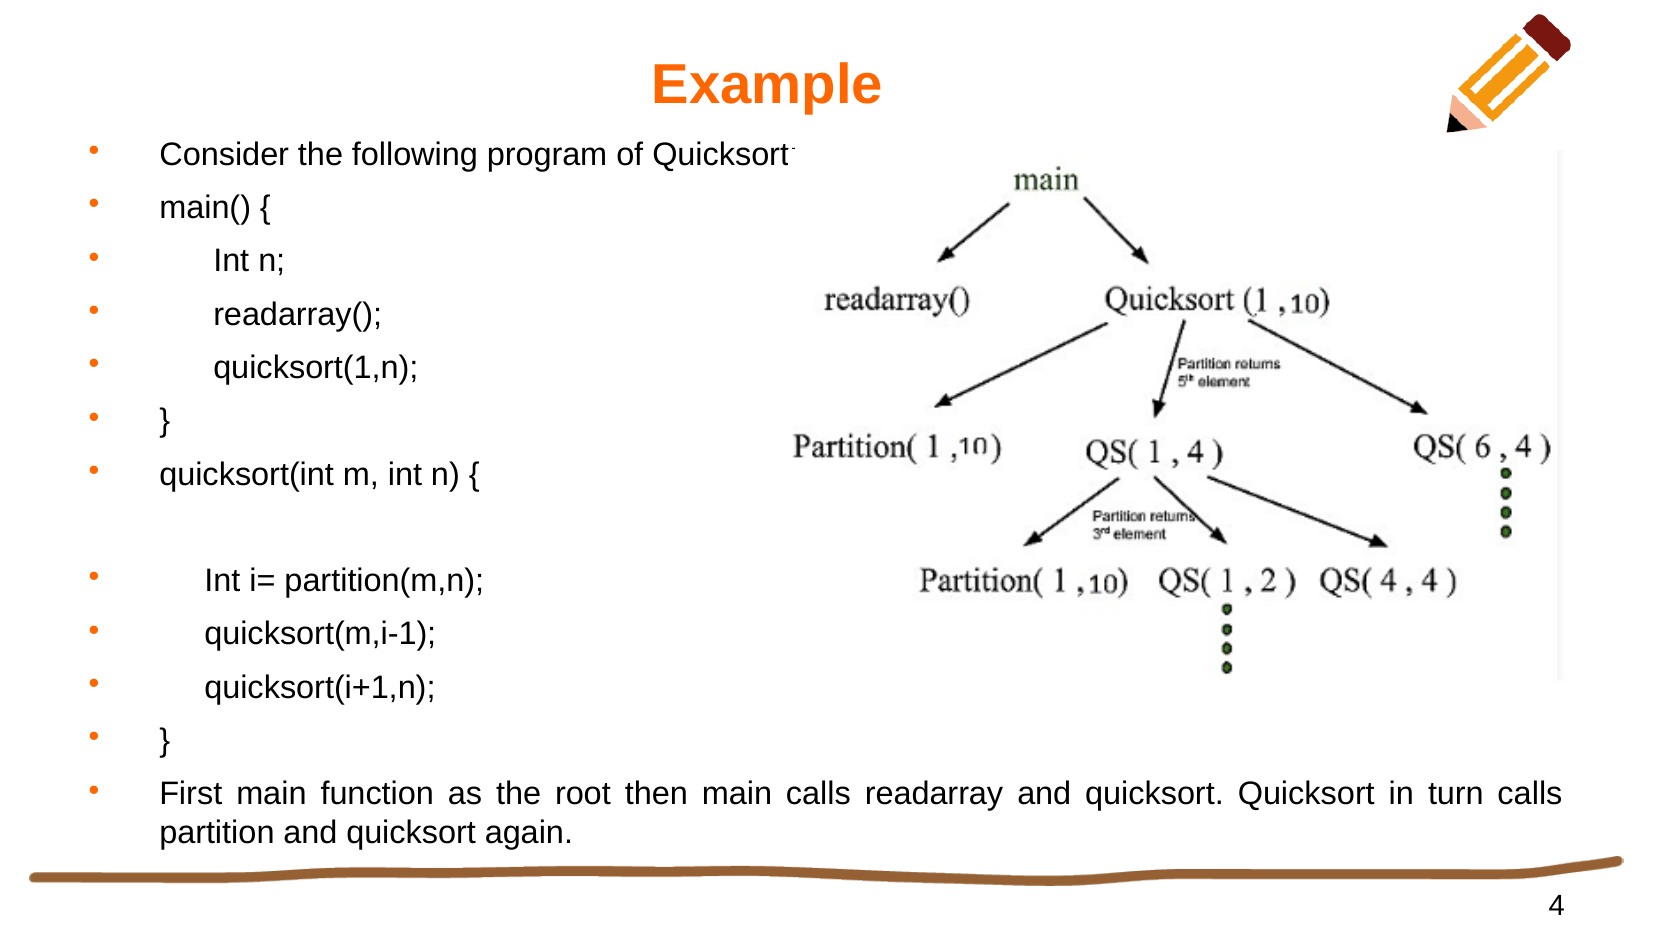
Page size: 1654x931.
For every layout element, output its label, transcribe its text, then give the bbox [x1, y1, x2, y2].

picture [29, 856, 1624, 886]
list Consider the following program of Quicksort: main() { Int n; readarray(); quicksort(1,n); } quicksort(int m, int n) { Int i= partition(m,n); quicksort(m,i-1); quicksort(i+1,n); } First main function as the root then main calls readarray and quicksort. Quicksort in turn calls partition and quicksort again. [88, 132, 1565, 857]
picture [1446, 14, 1571, 133]
picture [788, 149, 1565, 713]
title Example [88, 29, 1447, 132]
slide_number 4 [1181, 885, 1565, 930]
